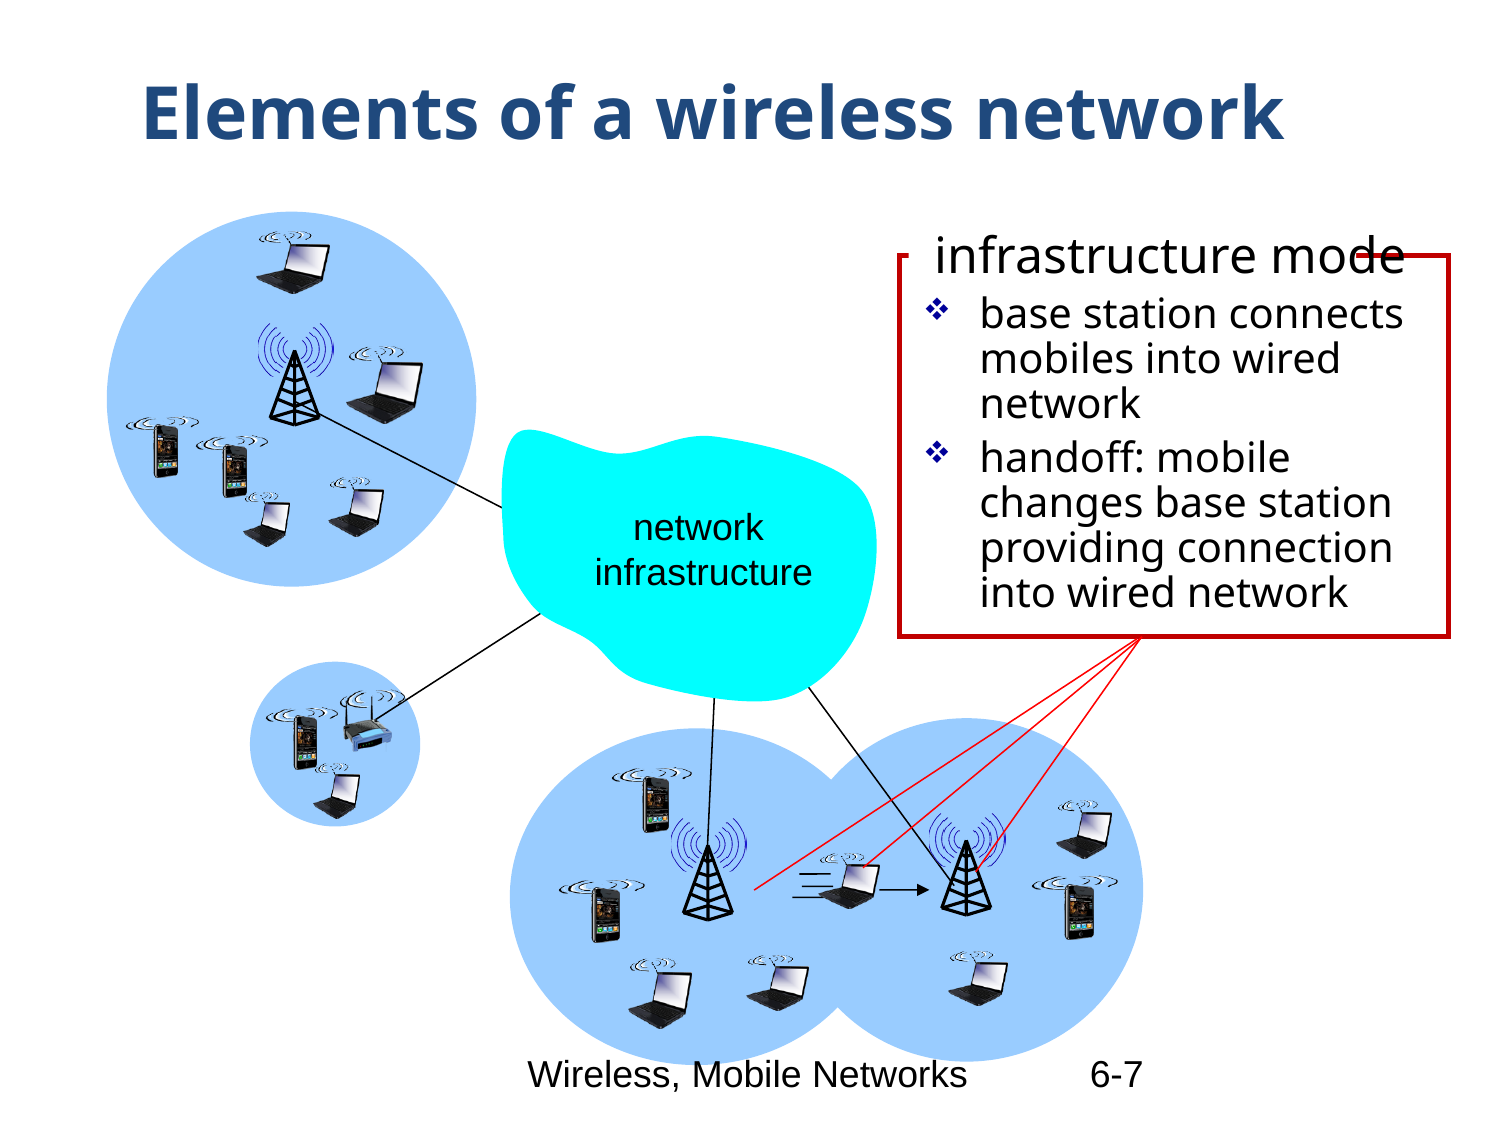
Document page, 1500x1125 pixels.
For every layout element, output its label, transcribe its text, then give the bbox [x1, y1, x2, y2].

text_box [313, 761, 360, 819]
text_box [948, 949, 1008, 1006]
title Elements of a wireless network [75, 31, 1351, 189]
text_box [1031, 899, 1119, 940]
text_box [346, 344, 424, 425]
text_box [257, 323, 334, 426]
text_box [339, 687, 406, 753]
text_box [838, 899, 1143, 1061]
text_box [929, 899, 1006, 916]
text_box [671, 817, 748, 921]
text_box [557, 878, 645, 943]
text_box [124, 414, 199, 478]
text_box [362, 704, 421, 823]
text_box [194, 434, 269, 498]
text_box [264, 706, 339, 770]
footer Wireless, Mobile Networks [512, 1042, 988, 1103]
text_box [753, 223, 1449, 891]
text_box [628, 956, 692, 1029]
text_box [328, 475, 384, 537]
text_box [817, 899, 881, 910]
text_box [498, 419, 887, 709]
text_box [106, 211, 477, 587]
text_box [746, 953, 809, 1011]
text_box [509, 728, 883, 1042]
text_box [256, 229, 331, 294]
text_box [249, 661, 396, 823]
slide_number 6-7 [1074, 1042, 1425, 1103]
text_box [242, 489, 290, 547]
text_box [611, 766, 692, 833]
